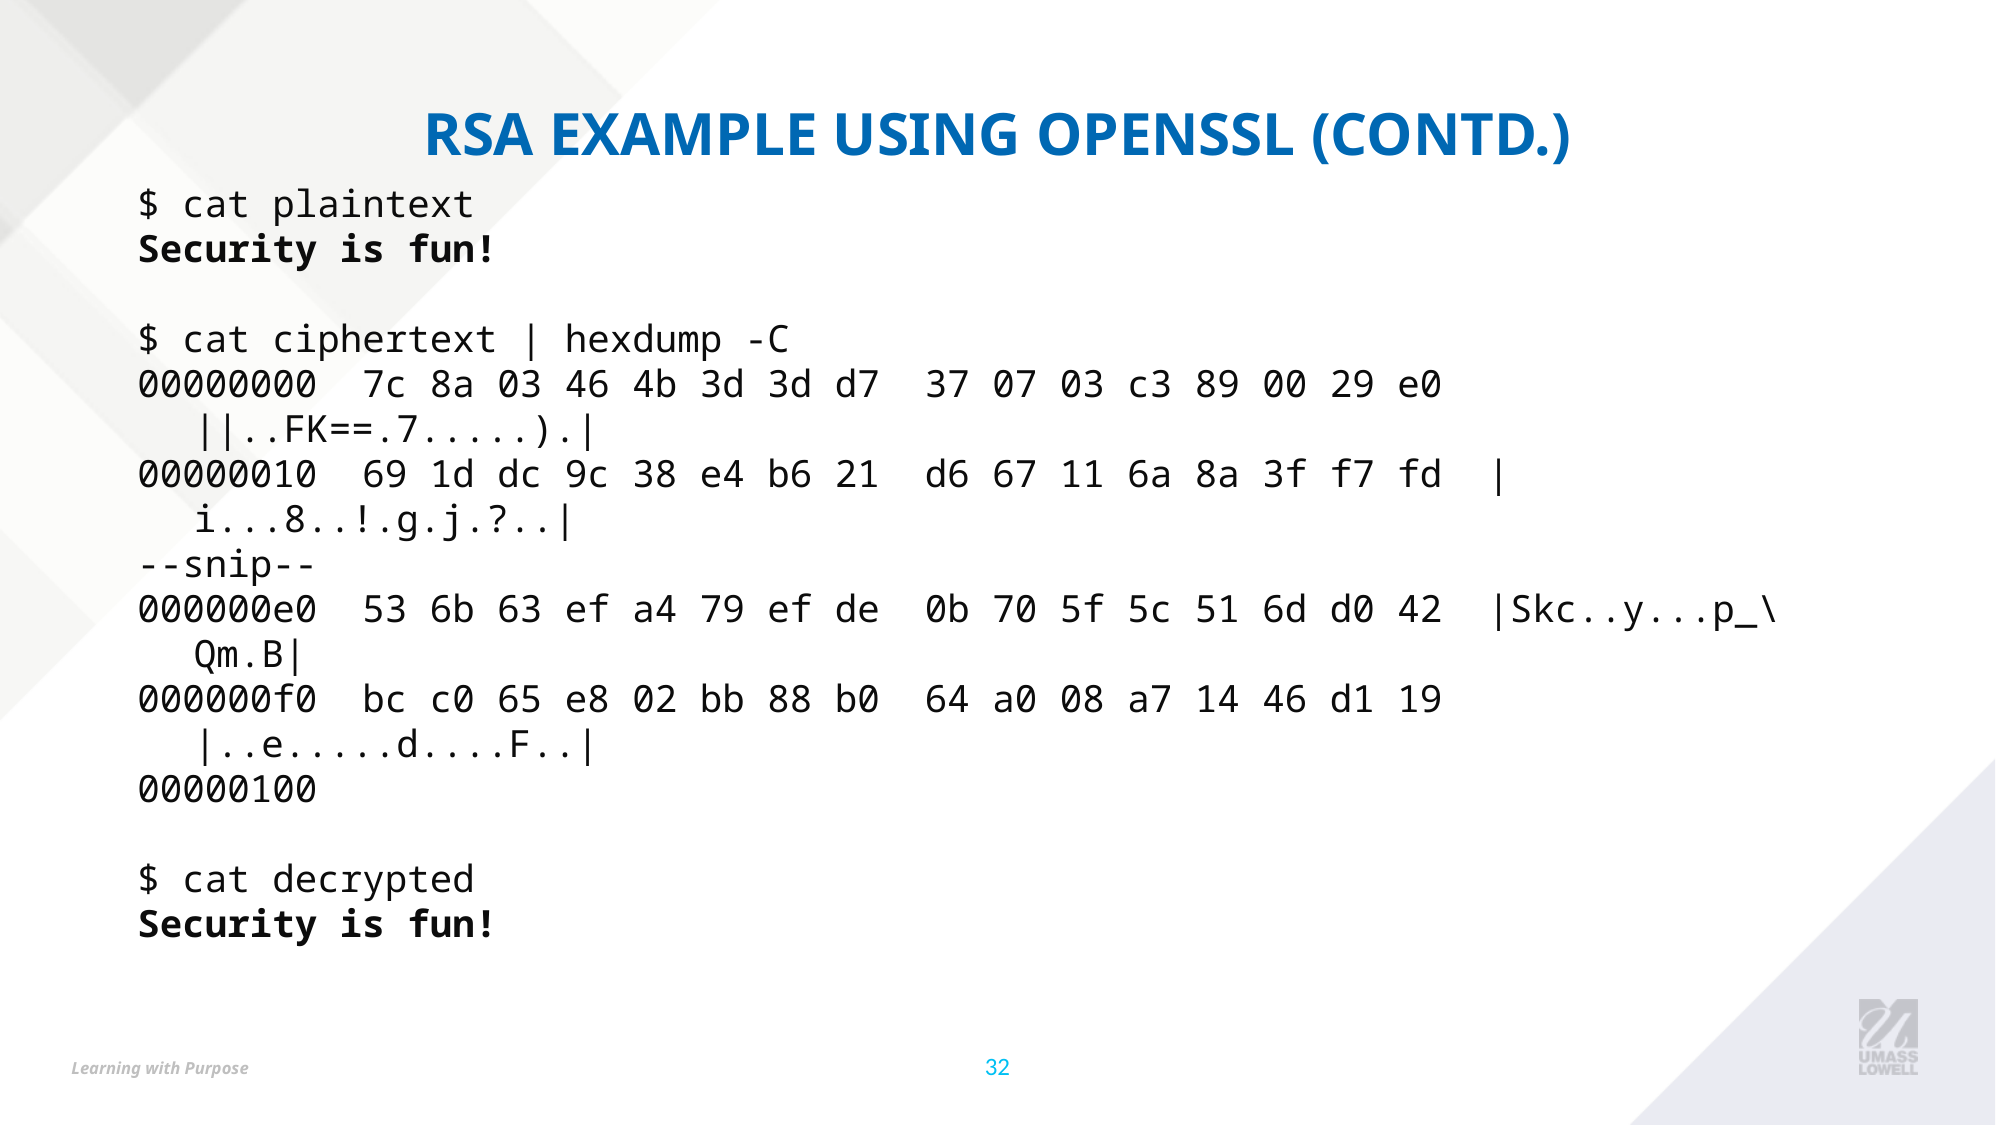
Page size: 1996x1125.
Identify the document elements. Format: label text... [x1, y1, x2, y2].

slide_number ‹#› [964, 1042, 1031, 1103]
picture [0, 0, 1996, 1125]
list $ cat plaintext Security is fun! $ cat ciphertext | hexdump -C 00000000 7c 8a 03 46 4b 3d 3d d7 37 07 03 c3 89 00 29 e0 ||..FK==.7.....).| 00000010 69 1d dc 9c 38 e4 b6 21 d6 67 11 6a 8a 3f f7 fd |i...8..!.g.j.?..| --snip-- 000000e0 53 6b 63 ef a4 79 ef de 0b 70 5f 5c 51 6d d0 42 |Skc..y...p_\Qm.B| 000000f0 bc c0 65 e8 02 bb 88 b0 64 a0 08 a7 14 46 d1 19 |..e.....d....F..| 00000100 $ cat decrypted Security is fun! [122, 212, 1873, 913]
title RSA EXAMPLE USING OPENSSL (CONTD.) [122, 37, 1873, 175]
